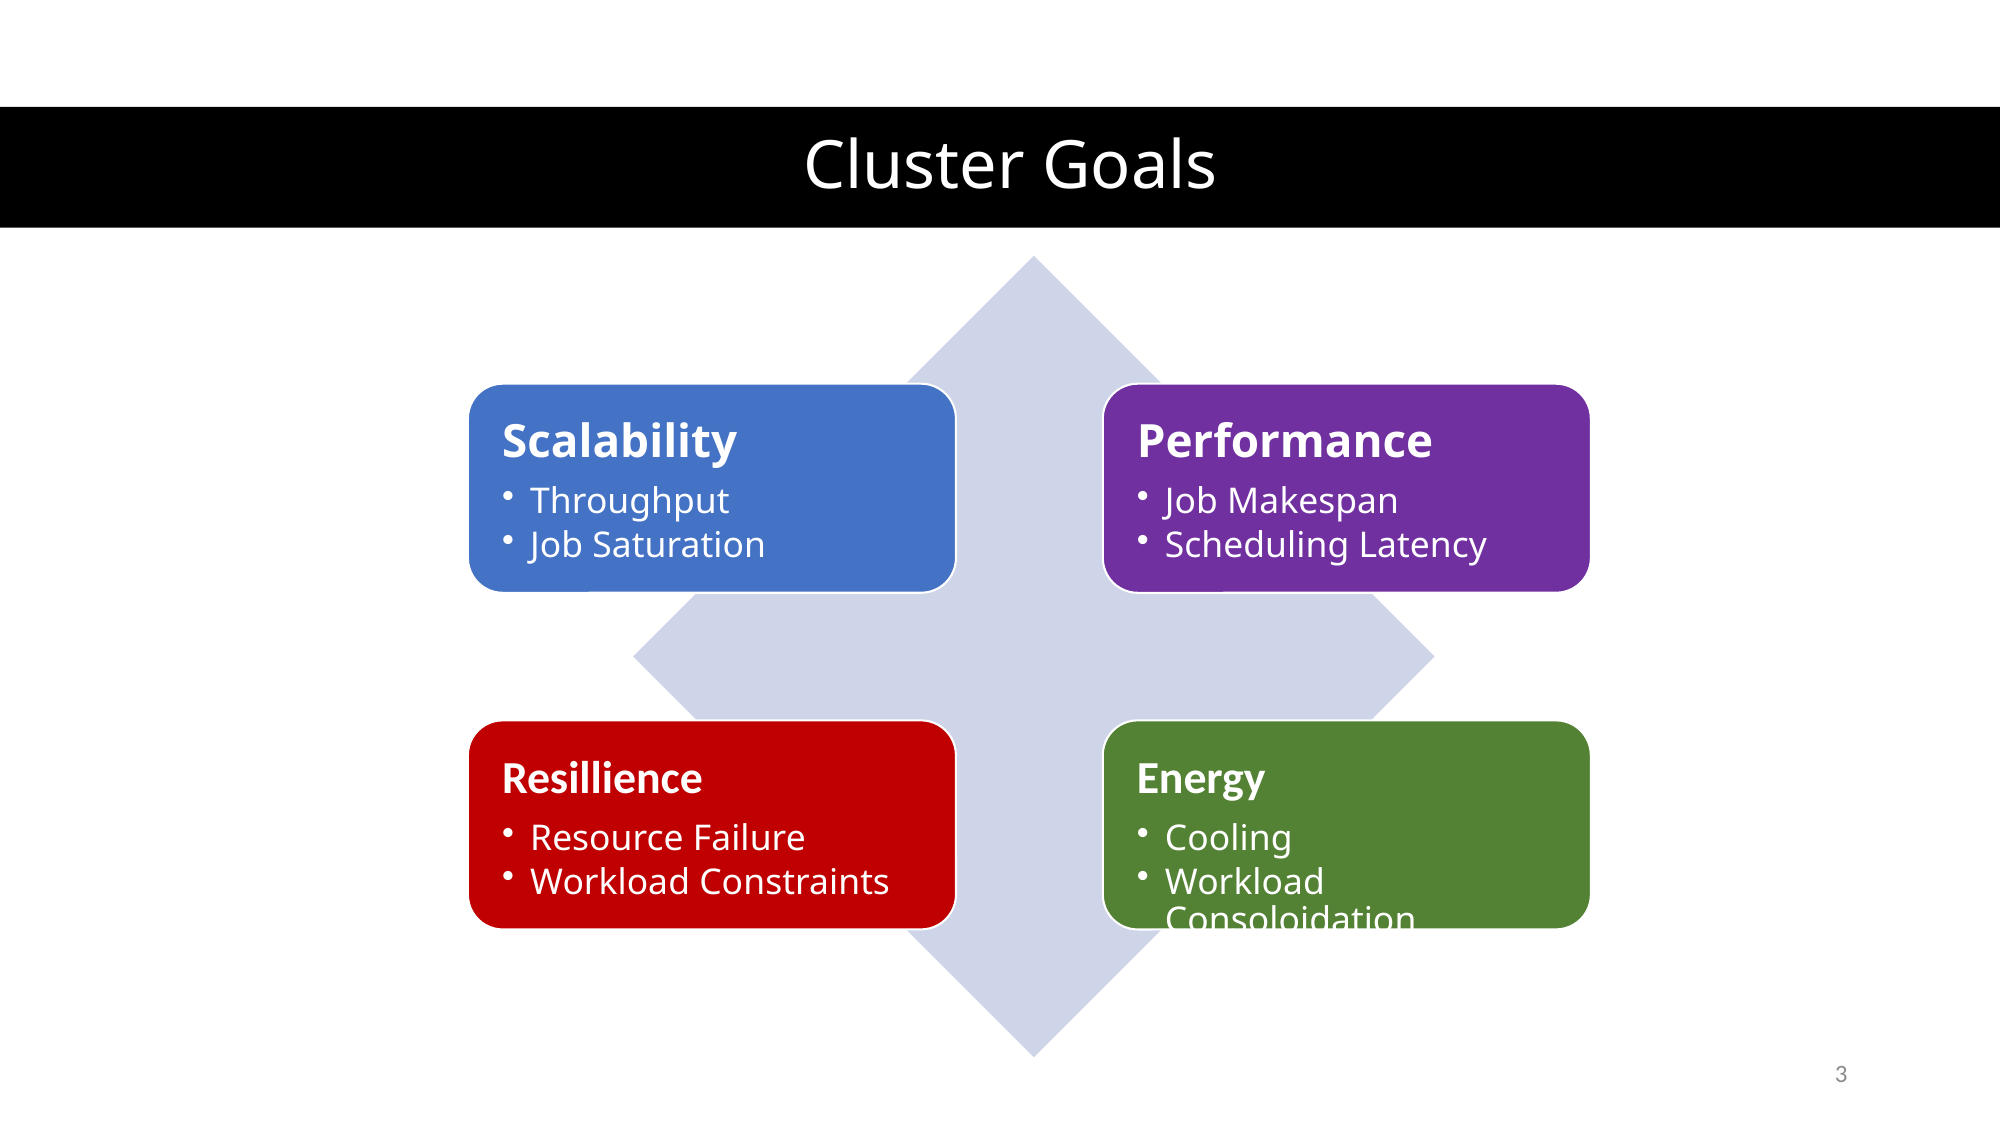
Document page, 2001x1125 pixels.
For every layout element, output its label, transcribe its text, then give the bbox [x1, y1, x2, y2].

title Cluster Goals [91, 105, 1931, 228]
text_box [137, 255, 1931, 1058]
text_box [0, 106, 2000, 229]
slide_number 3 [1412, 1058, 1863, 1103]
